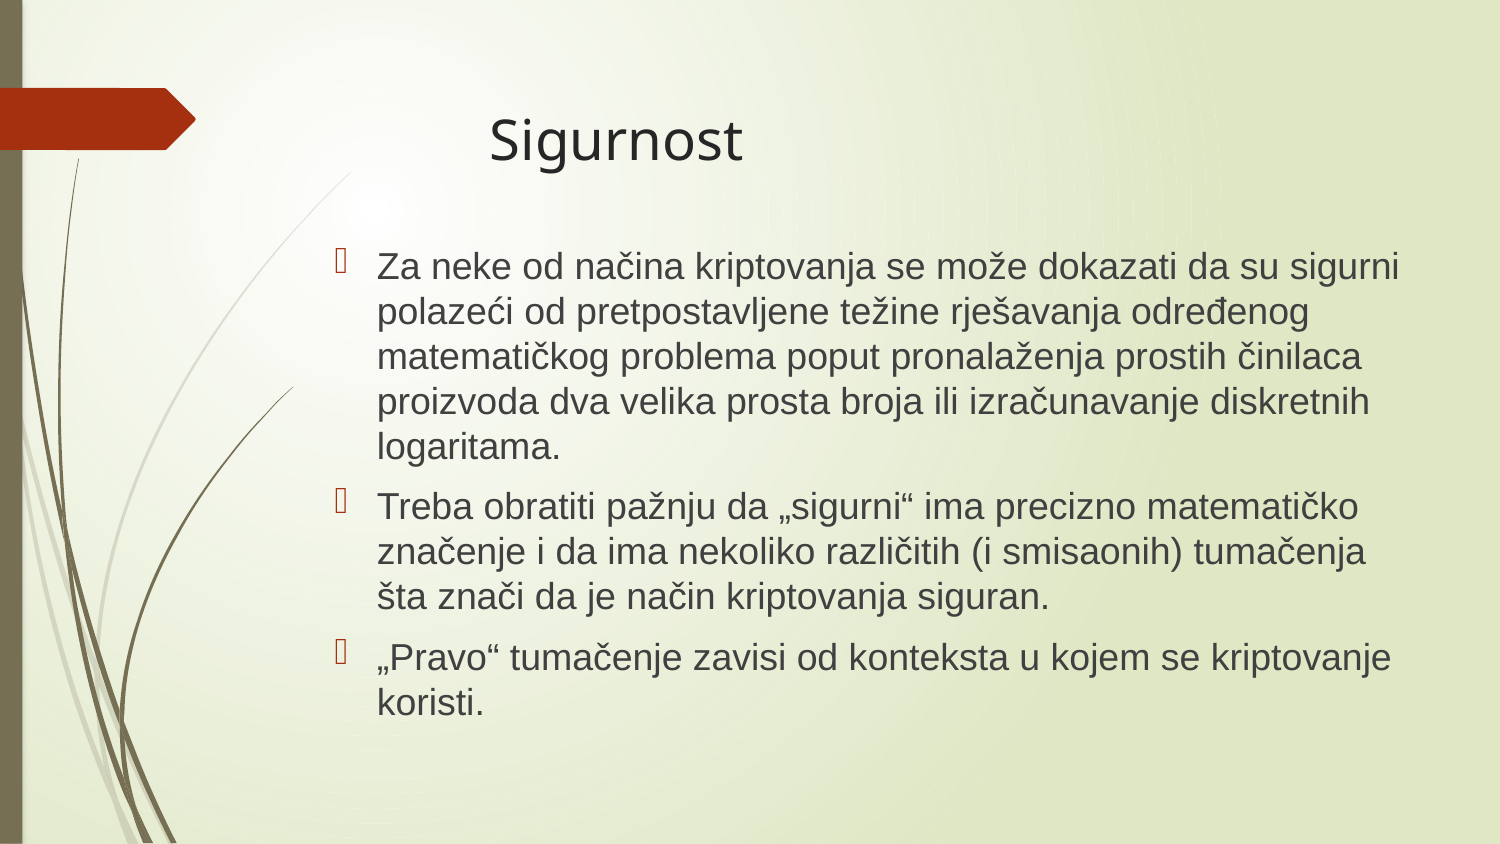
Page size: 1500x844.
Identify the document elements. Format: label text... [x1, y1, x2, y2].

title Sigurnost [474, 96, 1500, 255]
list Za neke od načina kriptovanja se može dokazati da su sigurni polazeći od pretpostavljene težine rješavanja određenog matematičkog problema poput pronalaženja prostih činilaca proizvoda dva velika prosta broja ili izračunavanje diskretnih logaritama. Treba obratiti pažnju da „sigurni“ ima precizno matematičko značenje i da ima nekoliko različitih (i smisaonih) tumačenja šta znači da je način kriptovanja siguran. „Pravo“ tumačenje zavisi od konteksta u kojem se kriptovanje koristi. [319, 234, 1417, 700]
